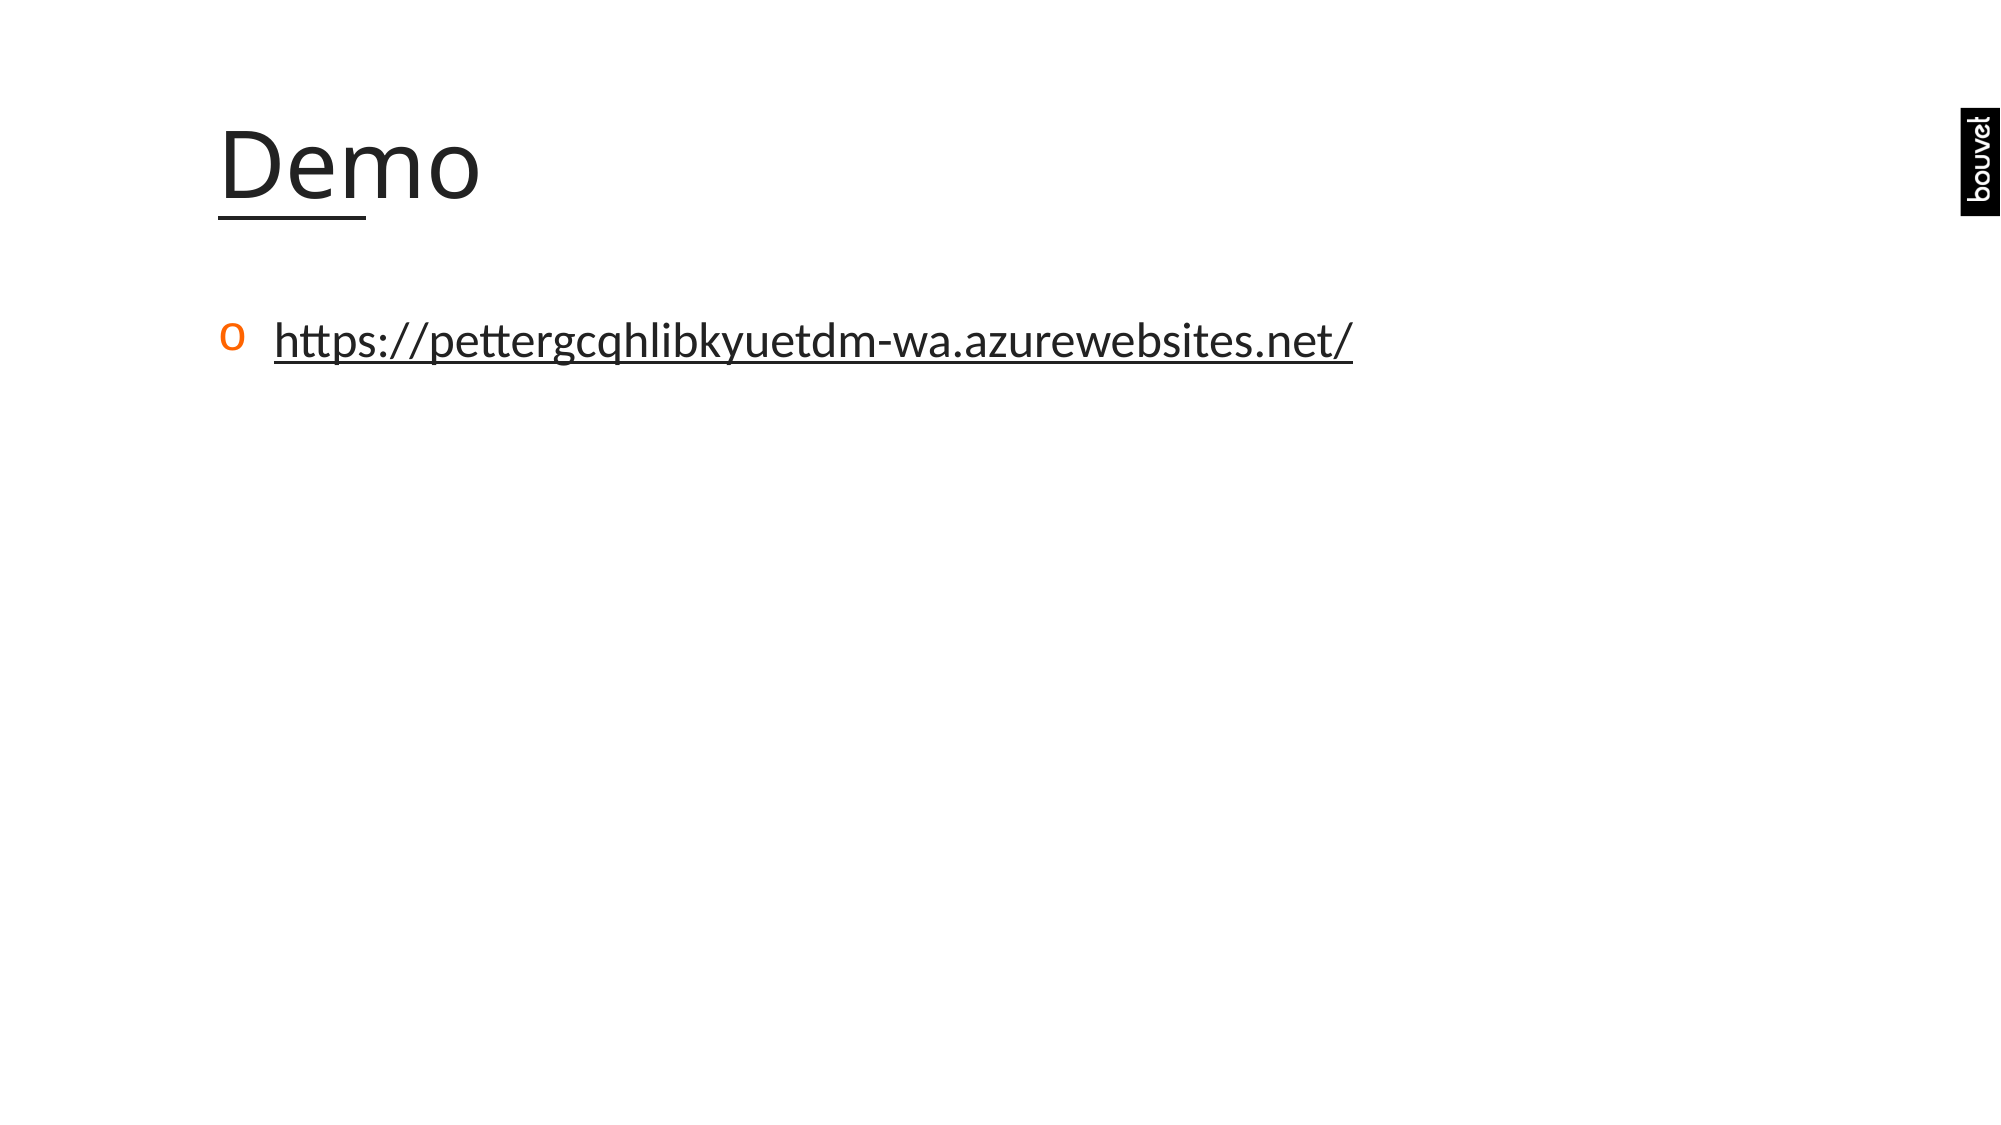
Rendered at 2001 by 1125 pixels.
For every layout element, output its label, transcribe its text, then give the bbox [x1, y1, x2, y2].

title Demo [202, 59, 1856, 278]
list https://pettergcqhlibkyuetdm-wa.azurewebsites.net/ [202, 299, 1578, 1014]
